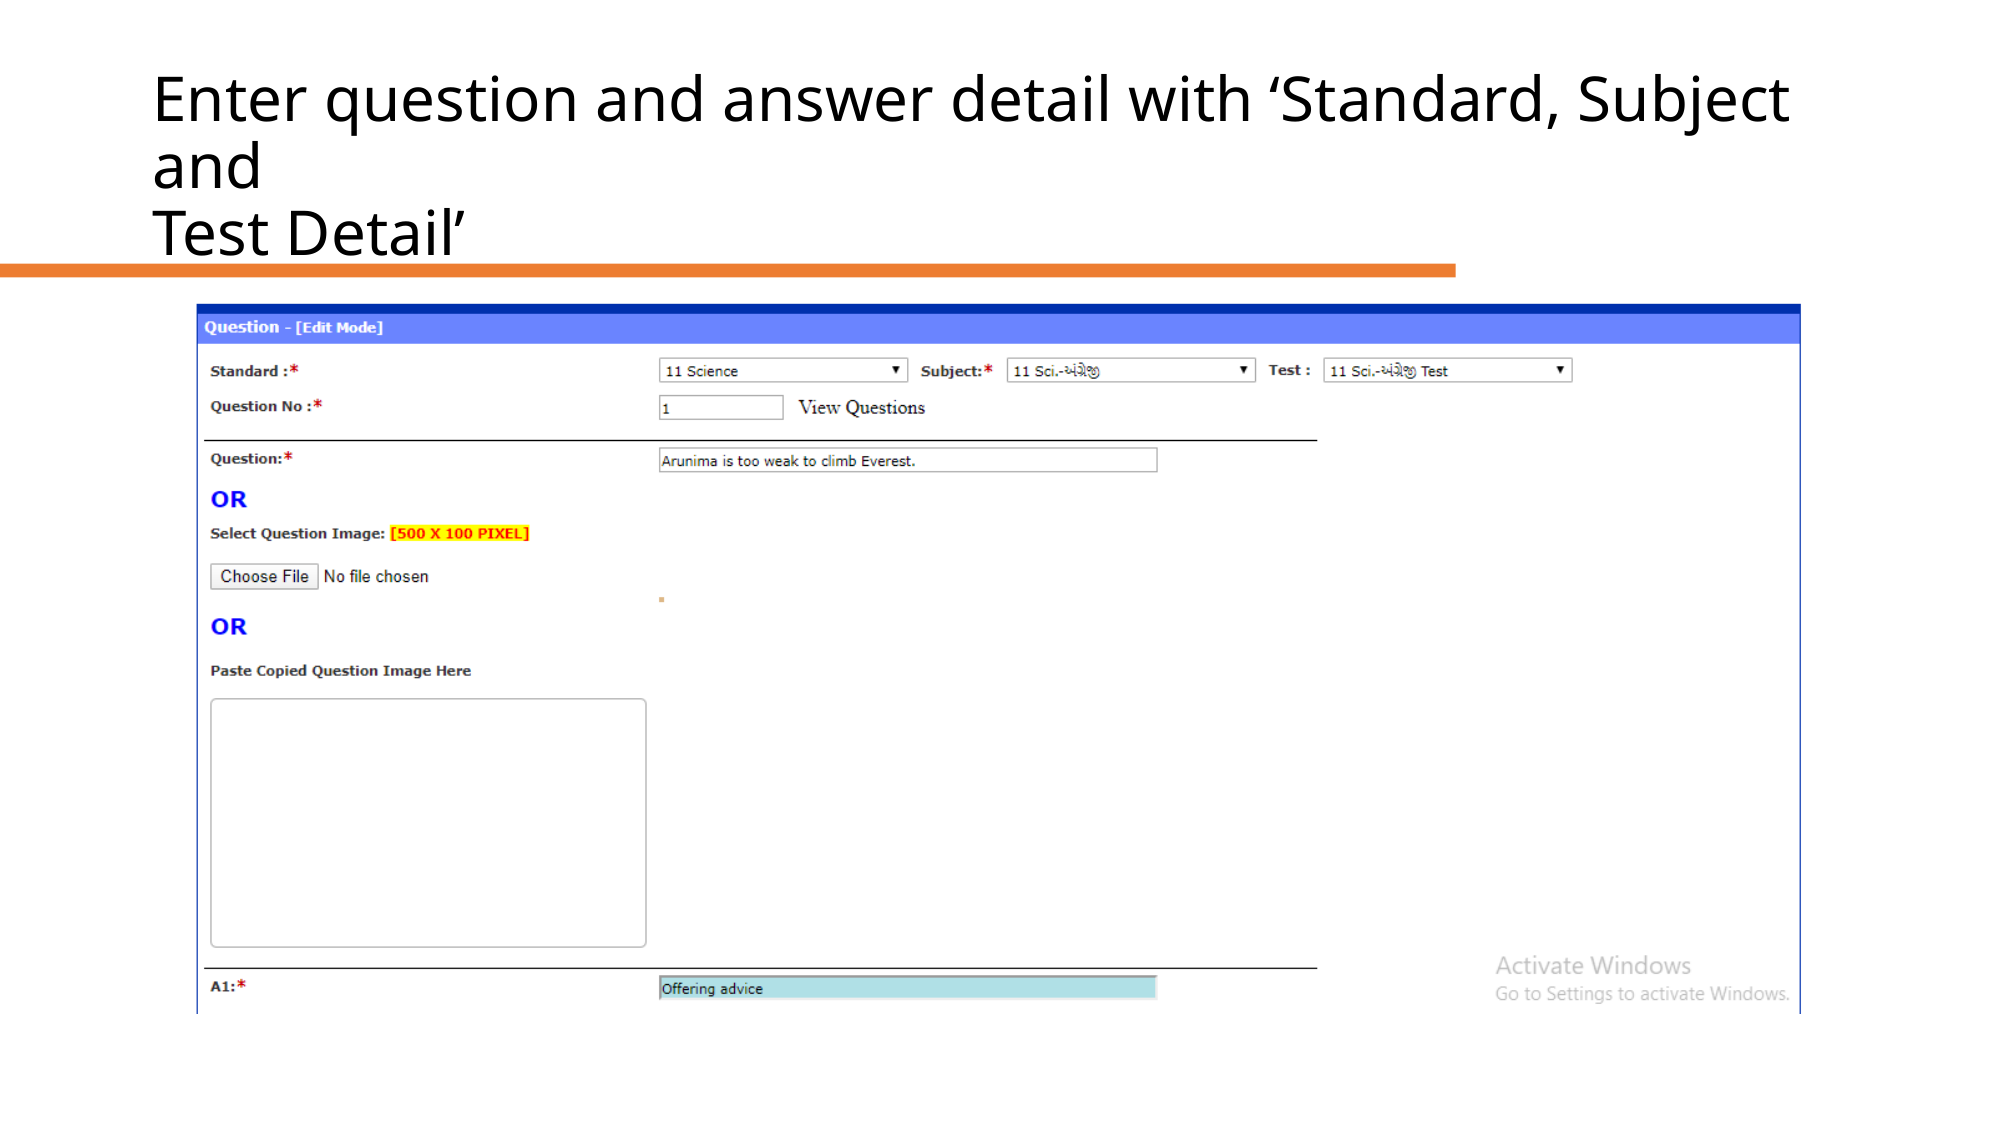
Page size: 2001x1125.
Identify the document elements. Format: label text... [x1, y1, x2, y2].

text_box Enter question and answer detail with ‘Standard, Subject and Test Detail’ [137, 59, 1863, 278]
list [193, 299, 1806, 1014]
text_box [0, 263, 1457, 278]
